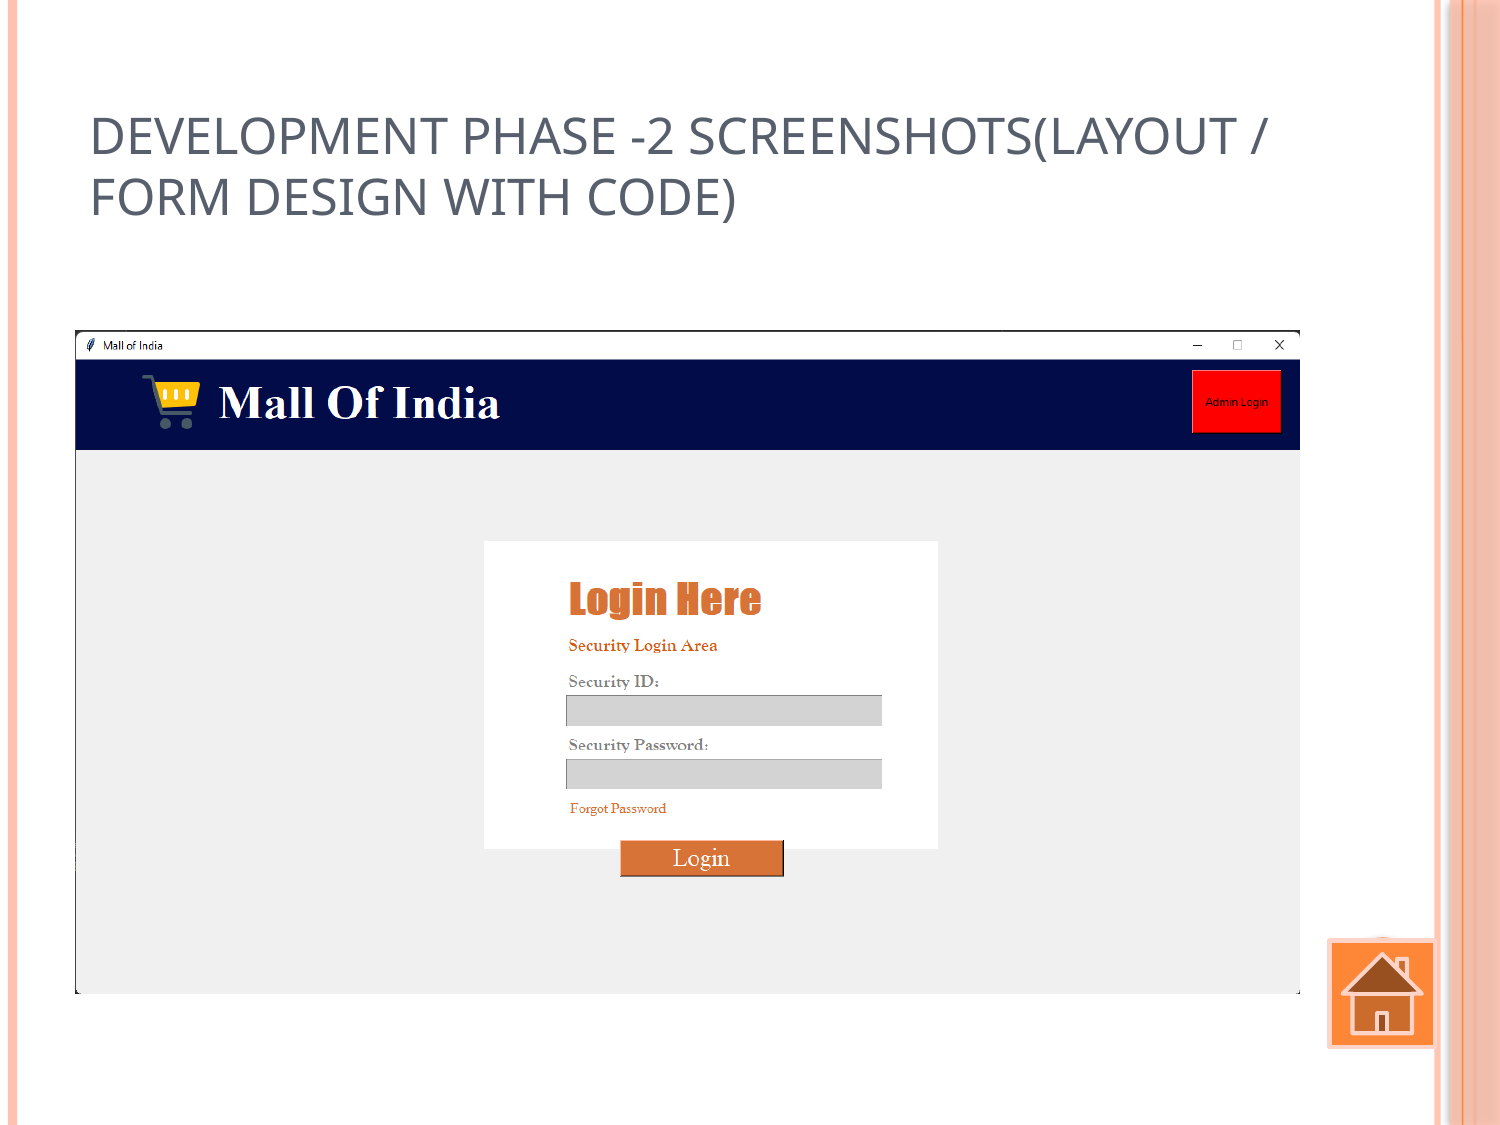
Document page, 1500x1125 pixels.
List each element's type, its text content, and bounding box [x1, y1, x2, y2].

text_box [1327, 938, 1437, 1049]
title Development Phase -2 Screenshots(layout / form design with code) [75, 45, 1300, 233]
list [74, 329, 1301, 995]
